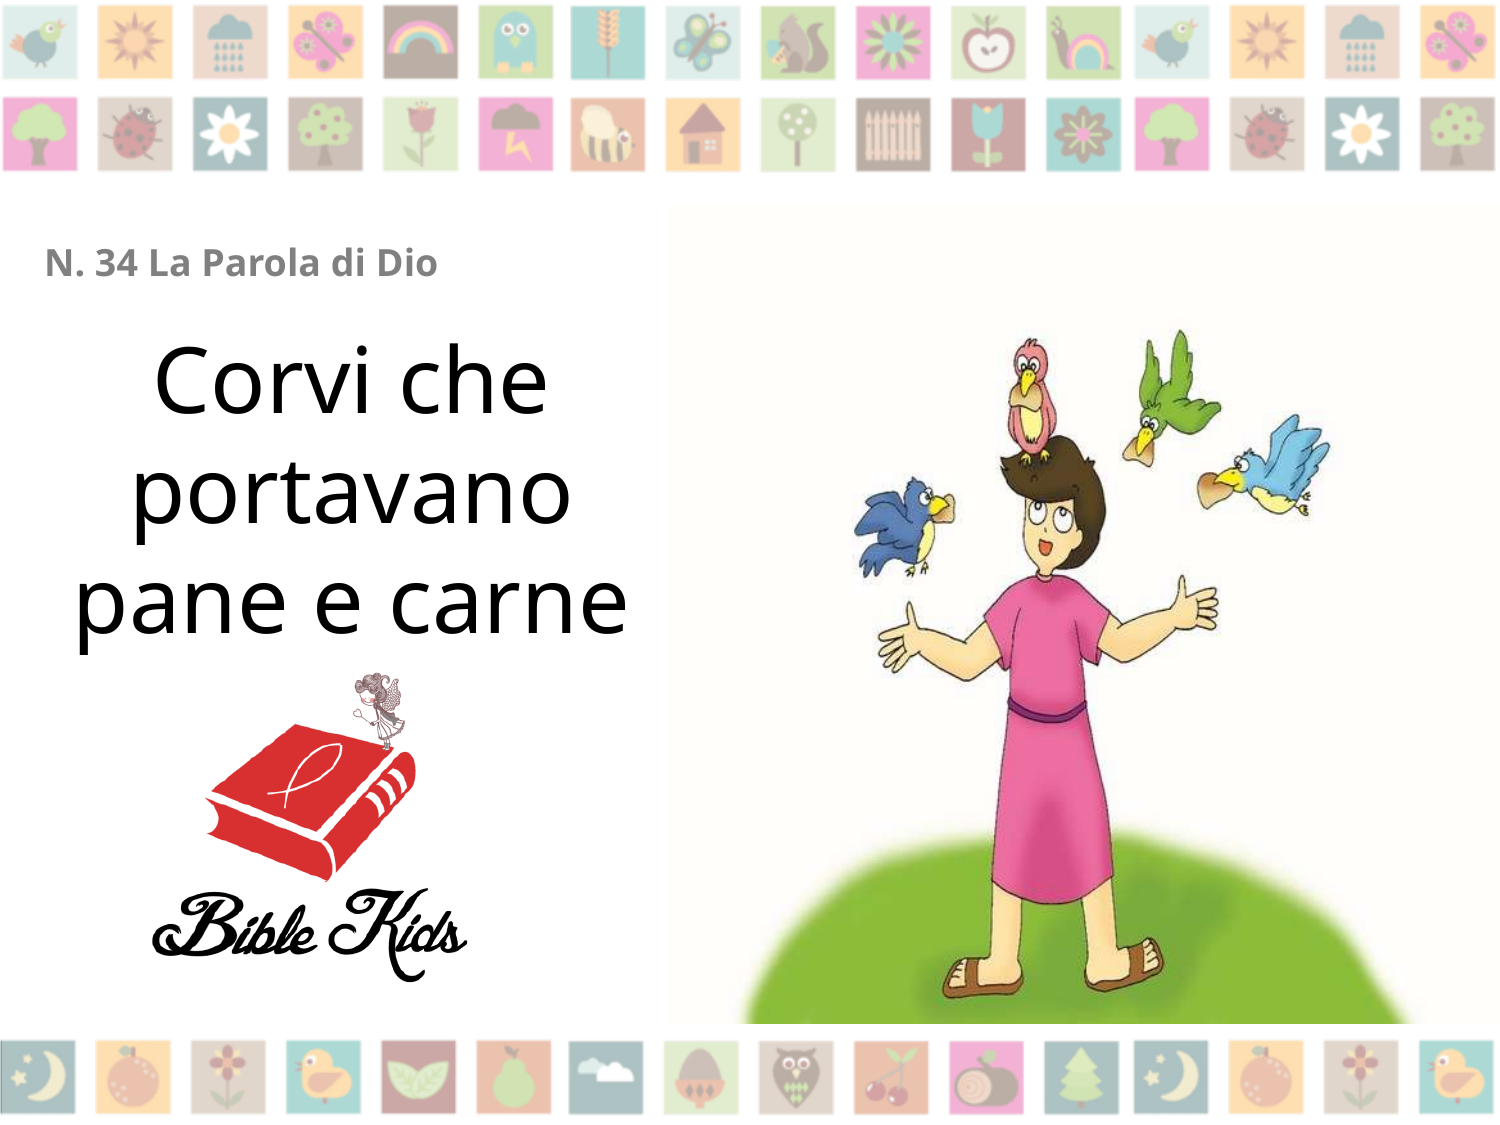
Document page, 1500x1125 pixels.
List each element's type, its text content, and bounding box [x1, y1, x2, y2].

picture [666, 204, 1500, 1024]
text_box Corvi che portavano pane e carne [29, 314, 661, 659]
picture [129, 638, 500, 1007]
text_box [0, 3, 1500, 181]
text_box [0, 1028, 1500, 1118]
text_box N. 34 La Parola di Dio [29, 231, 514, 292]
